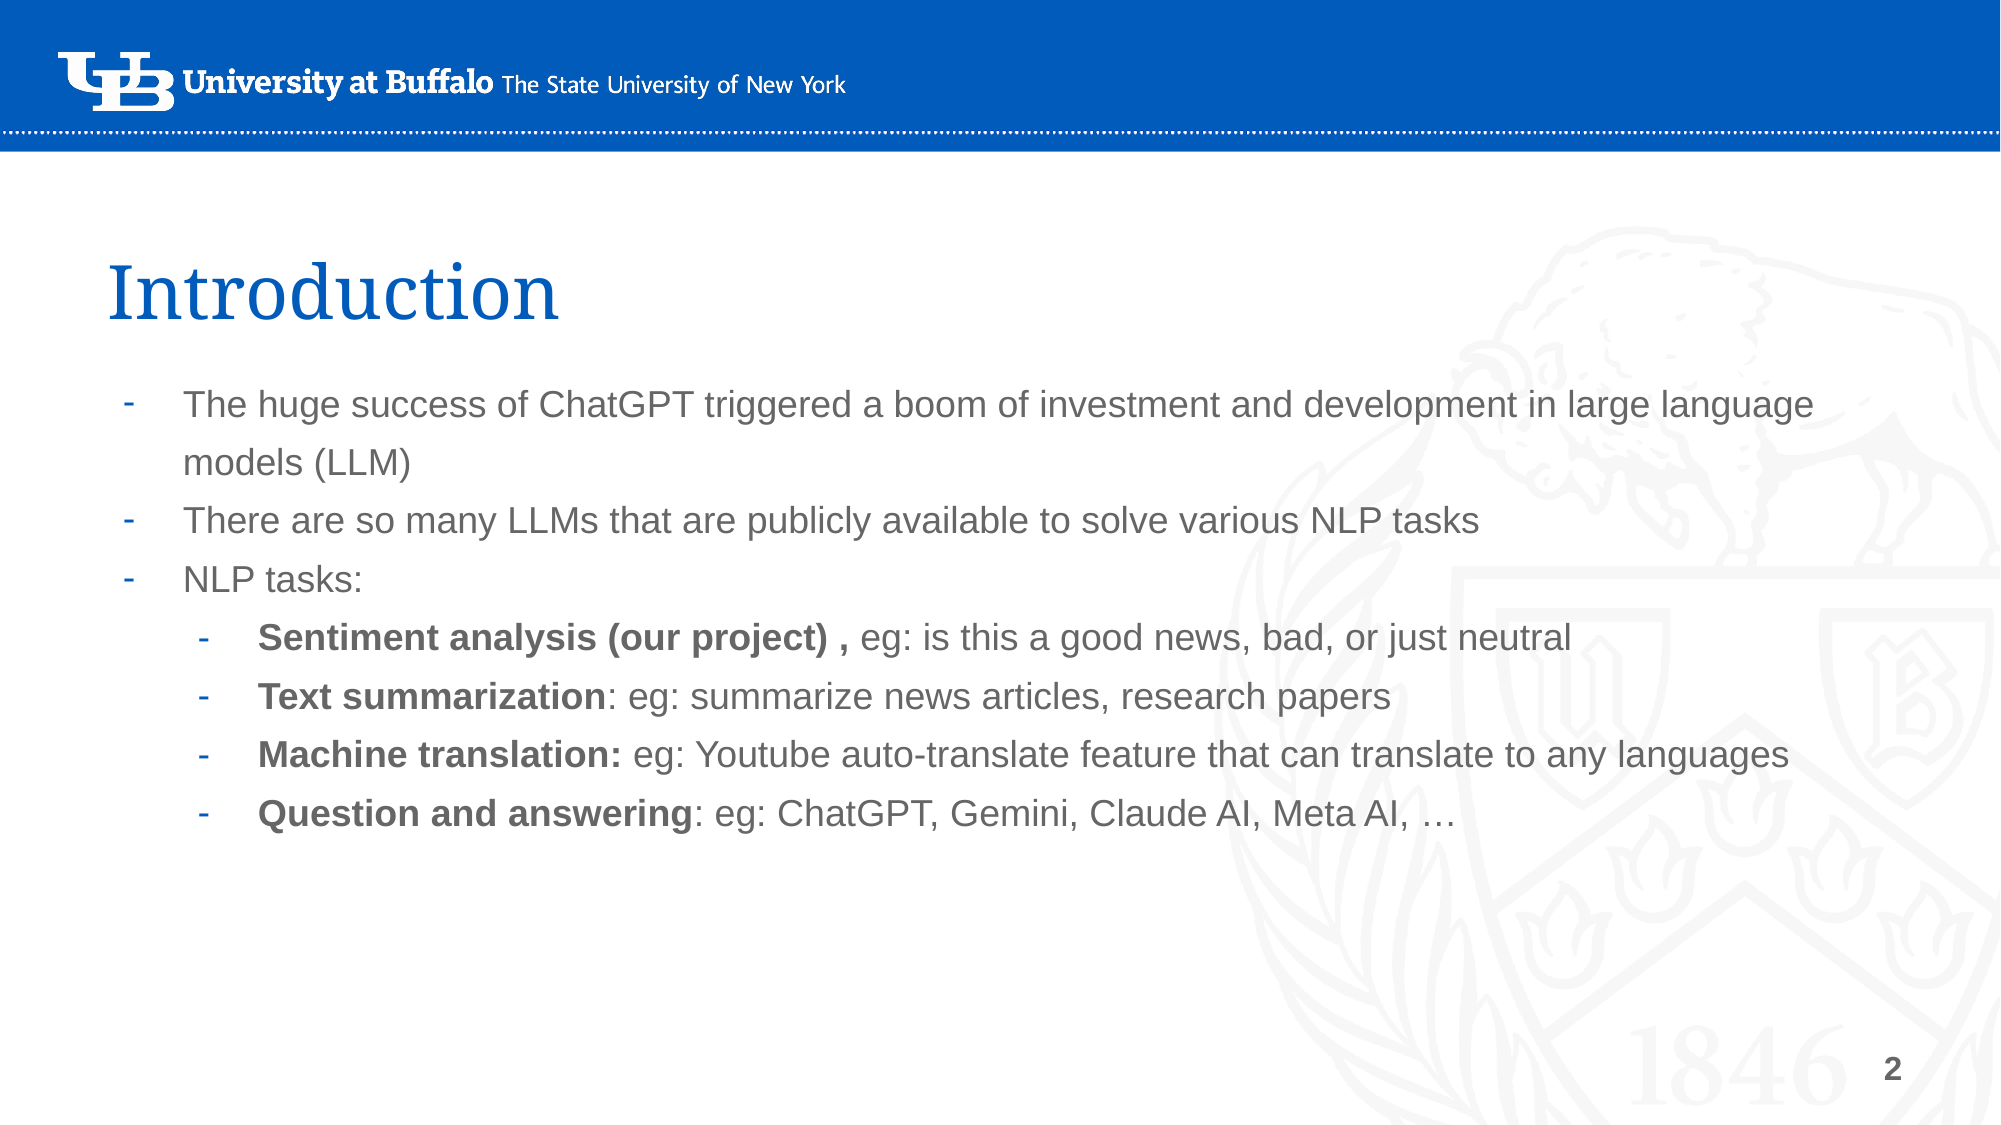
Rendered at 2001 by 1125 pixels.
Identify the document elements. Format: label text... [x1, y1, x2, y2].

list The huge success of ChatGPT triggered a boom of investment and development in large language models (LLM) There are so many LLMs that are publicly available to solve various NLP tasks NLP tasks: Sentiment analysis (our project) , eg: is this a good news, bad, or just neutral Text summarization: eg: summarize news articles, research papers Machine translation: eg: Youtube auto-translate feature that can translate to any languages Question and answering: eg: ChatGPT, Gemini, Claude AI, Meta AI, … [93, 358, 1878, 1007]
footer ‹#› [1242, 1036, 1918, 1097]
title Introduction [93, 140, 1818, 343]
picture [0, 0, 2001, 1125]
